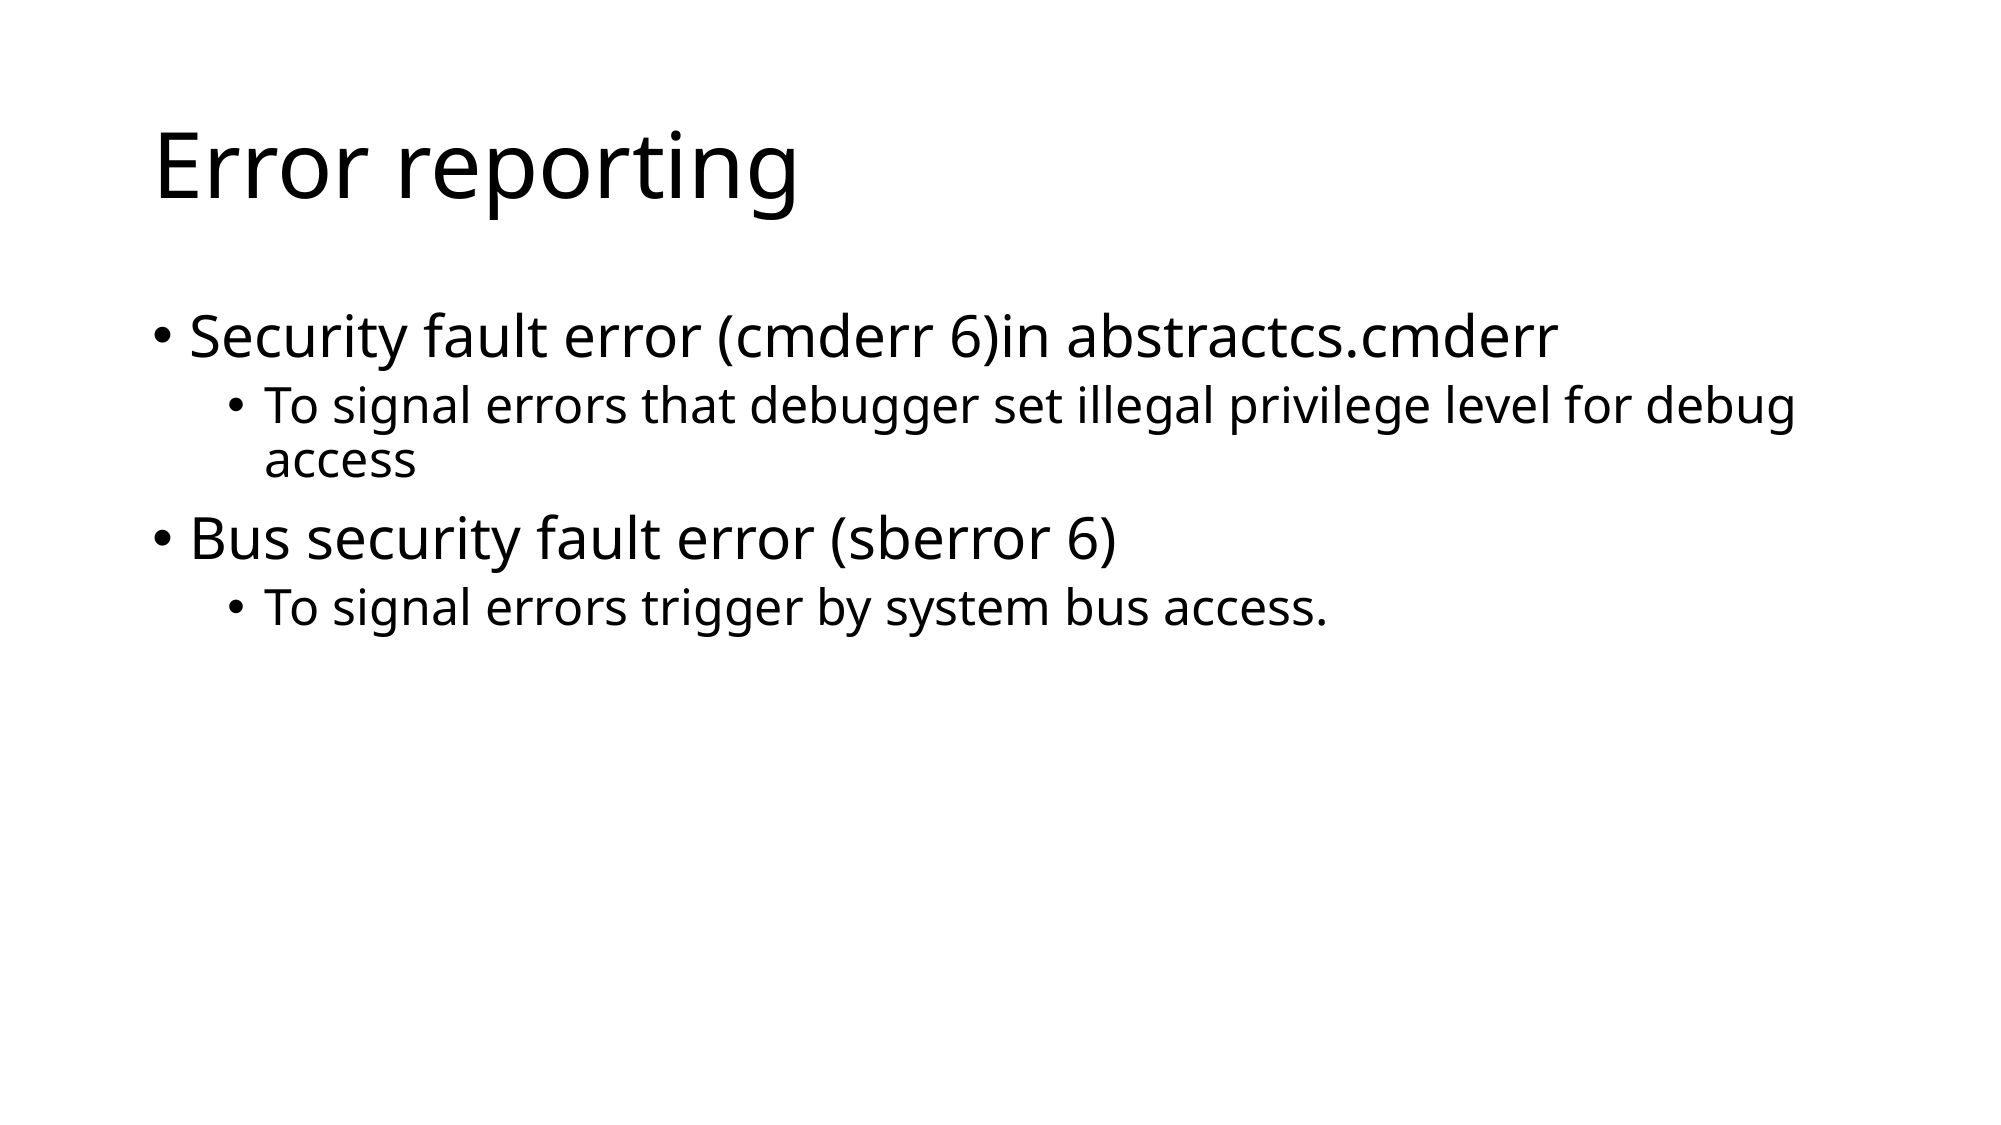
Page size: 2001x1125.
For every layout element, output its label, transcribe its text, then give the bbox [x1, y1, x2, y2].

list Security fault error (cmderr 6)in abstractcs.cmderr To signal errors that debugger set illegal privilege level for debug access Bus security fault error (sberror 6) To signal errors trigger by system bus access. [137, 299, 1863, 1014]
title Error reporting [137, 59, 1863, 278]
